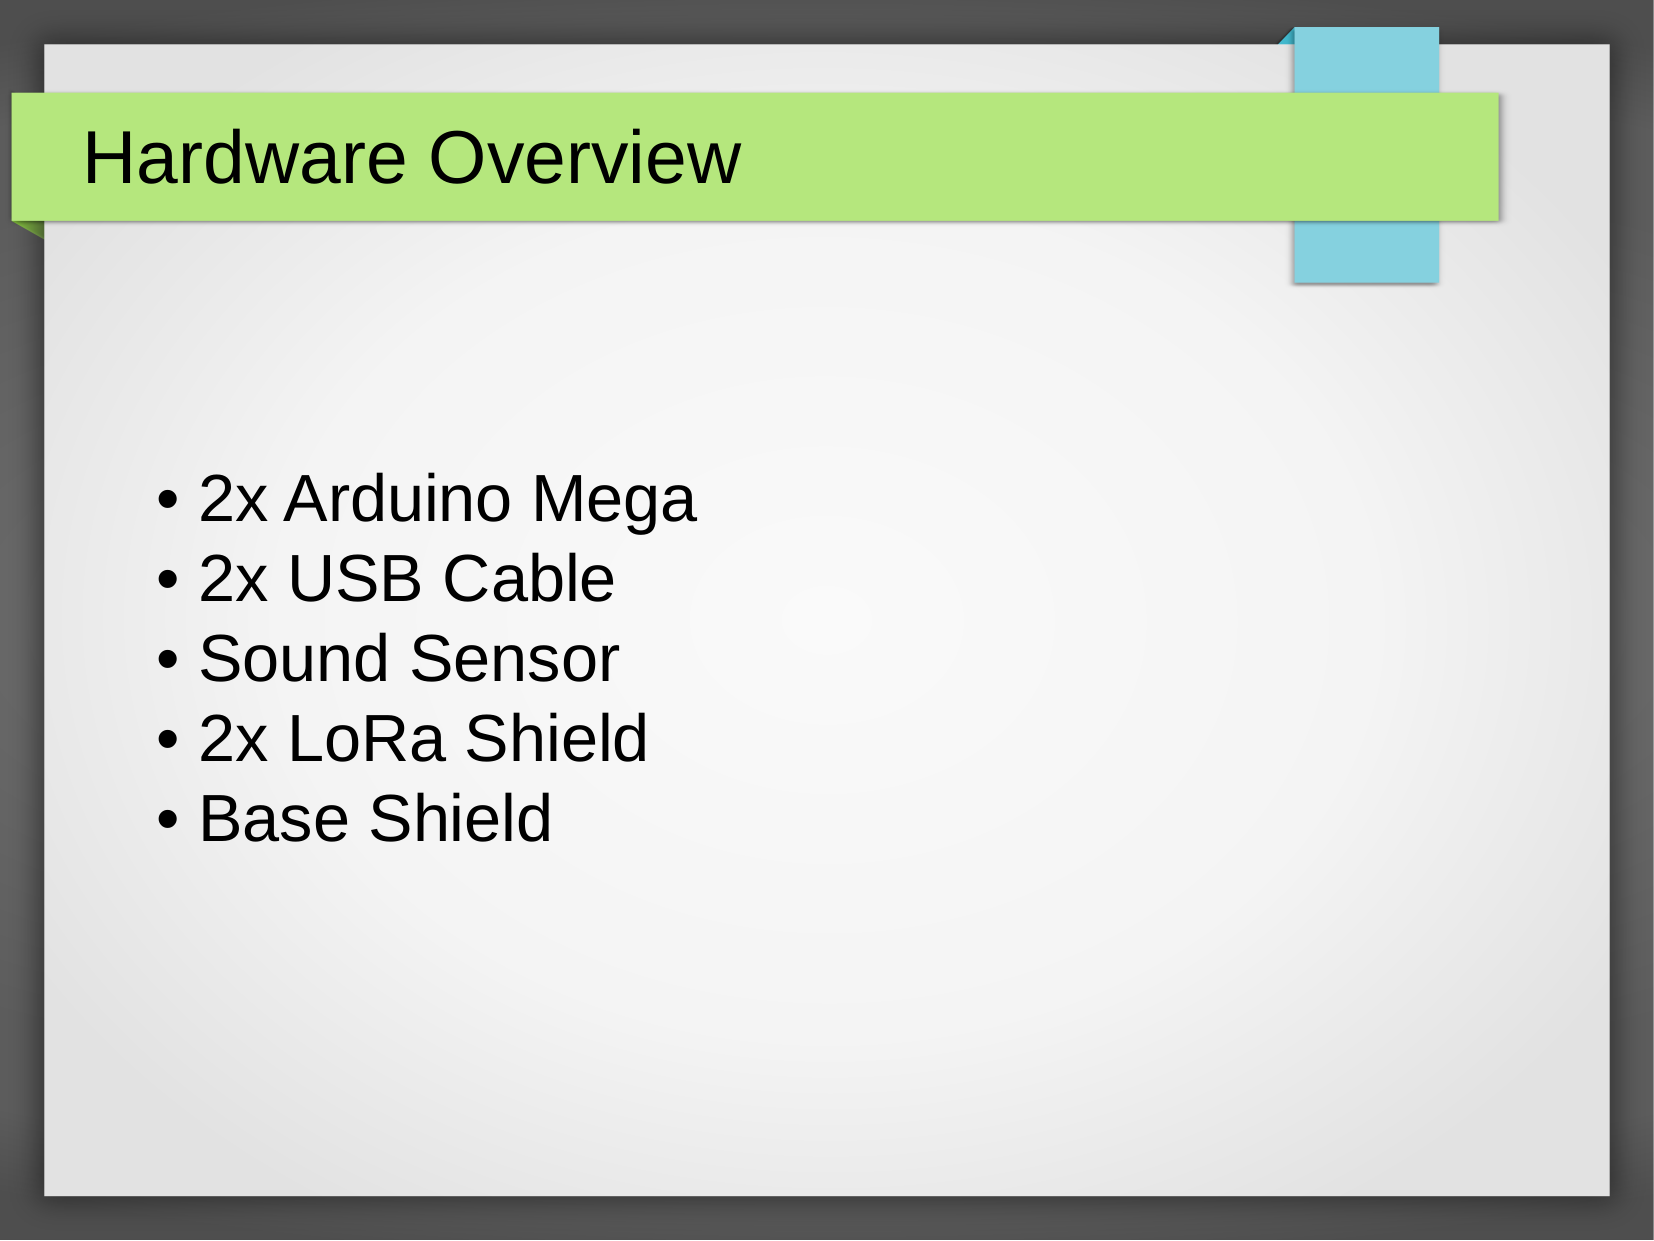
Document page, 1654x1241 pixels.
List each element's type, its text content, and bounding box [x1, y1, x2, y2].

text_box Hardware Overview [82, 94, 1264, 213]
picture [0, 0, 1654, 1240]
text_box • 2x Arduino Mega • 2x USB Cable • Sound Sensor • 2x LoRa Shield • Base Shield [82, 295, 1571, 1015]
